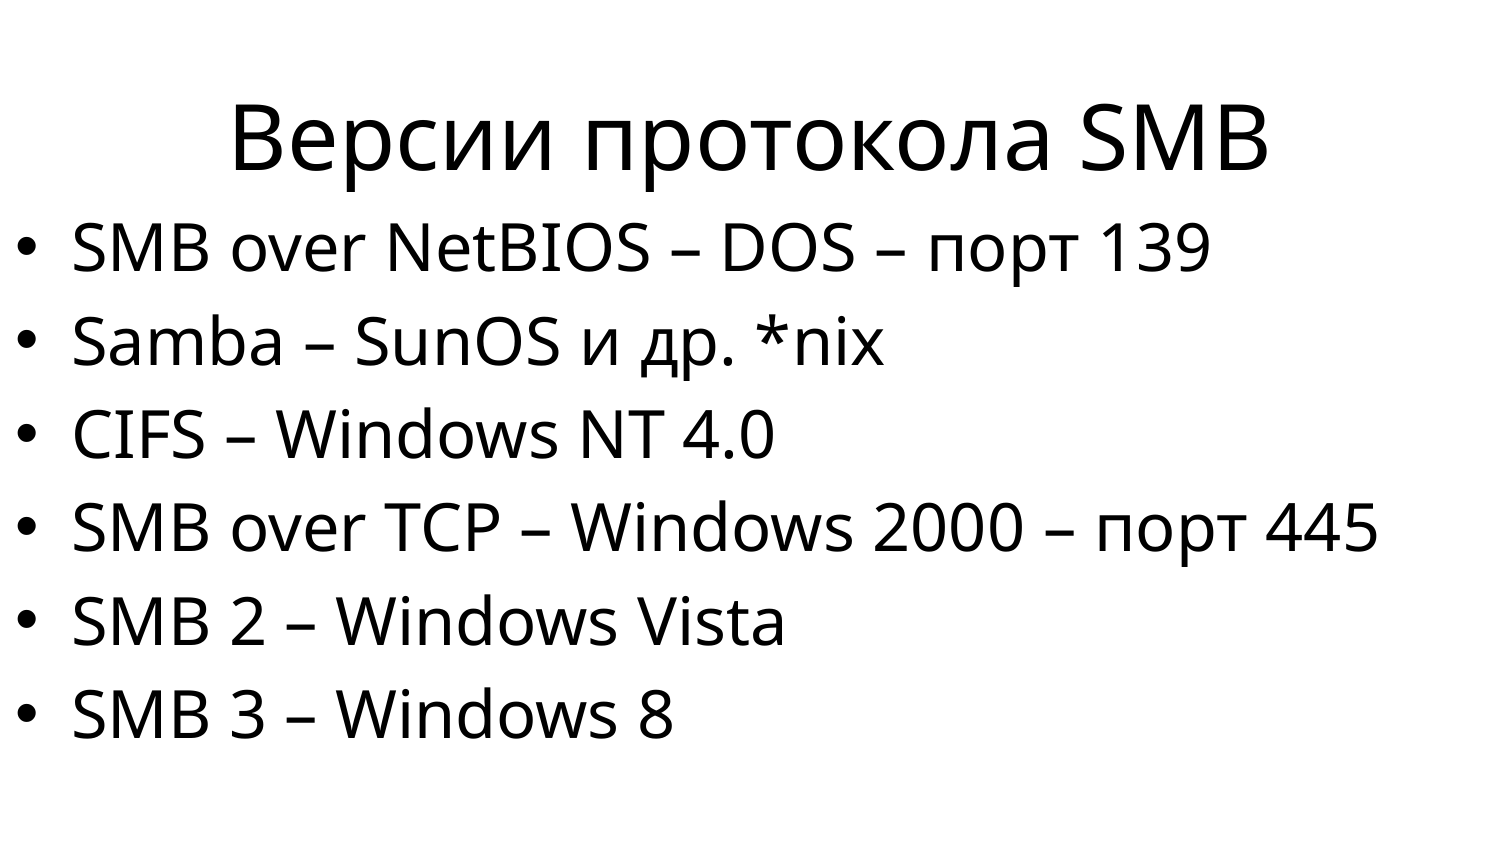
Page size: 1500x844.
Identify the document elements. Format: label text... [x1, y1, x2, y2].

title Версии протокола SMB [75, 33, 1425, 197]
list SMB over NetBIOS – DOS – порт 139 Samba – SunOS и др. *nix CIFS – Windows NT 4.0 SMB over TCP – Windows 2000 – порт 445 SMB 2 – Windows Vista SMB 3 – Windows 8 [0, 197, 1500, 844]
